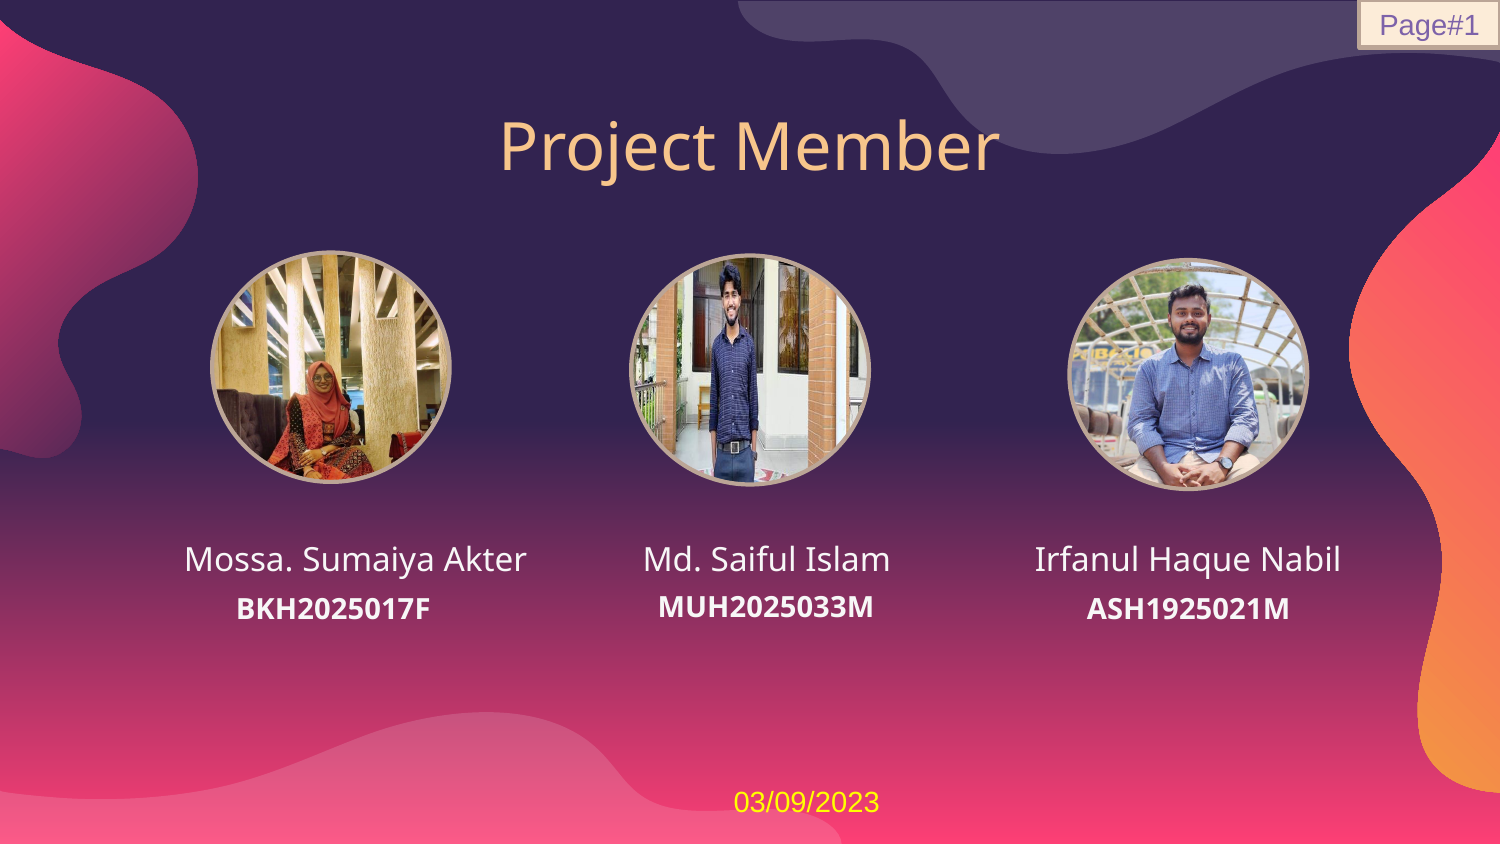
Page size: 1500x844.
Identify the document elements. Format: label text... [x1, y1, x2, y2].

subtitle ASH1925021M [1017, 575, 1360, 634]
subtitle MUH2025033M [554, 593, 978, 634]
text_box [629, 253, 872, 487]
text_box Page#1 [1357, 0, 1500, 50]
title Irfanul Haque Nabil [975, 522, 1402, 593]
title Mossa. Sumaiya Akter [143, 522, 569, 593]
text_box [210, 250, 452, 484]
title Project Member [118, 88, 1382, 167]
text_box 03/09/2023 [710, 774, 903, 827]
text_box [1067, 257, 1310, 492]
subtitle BKH2025017F [131, 575, 536, 634]
title Md. Saiful Islam [569, 522, 975, 593]
